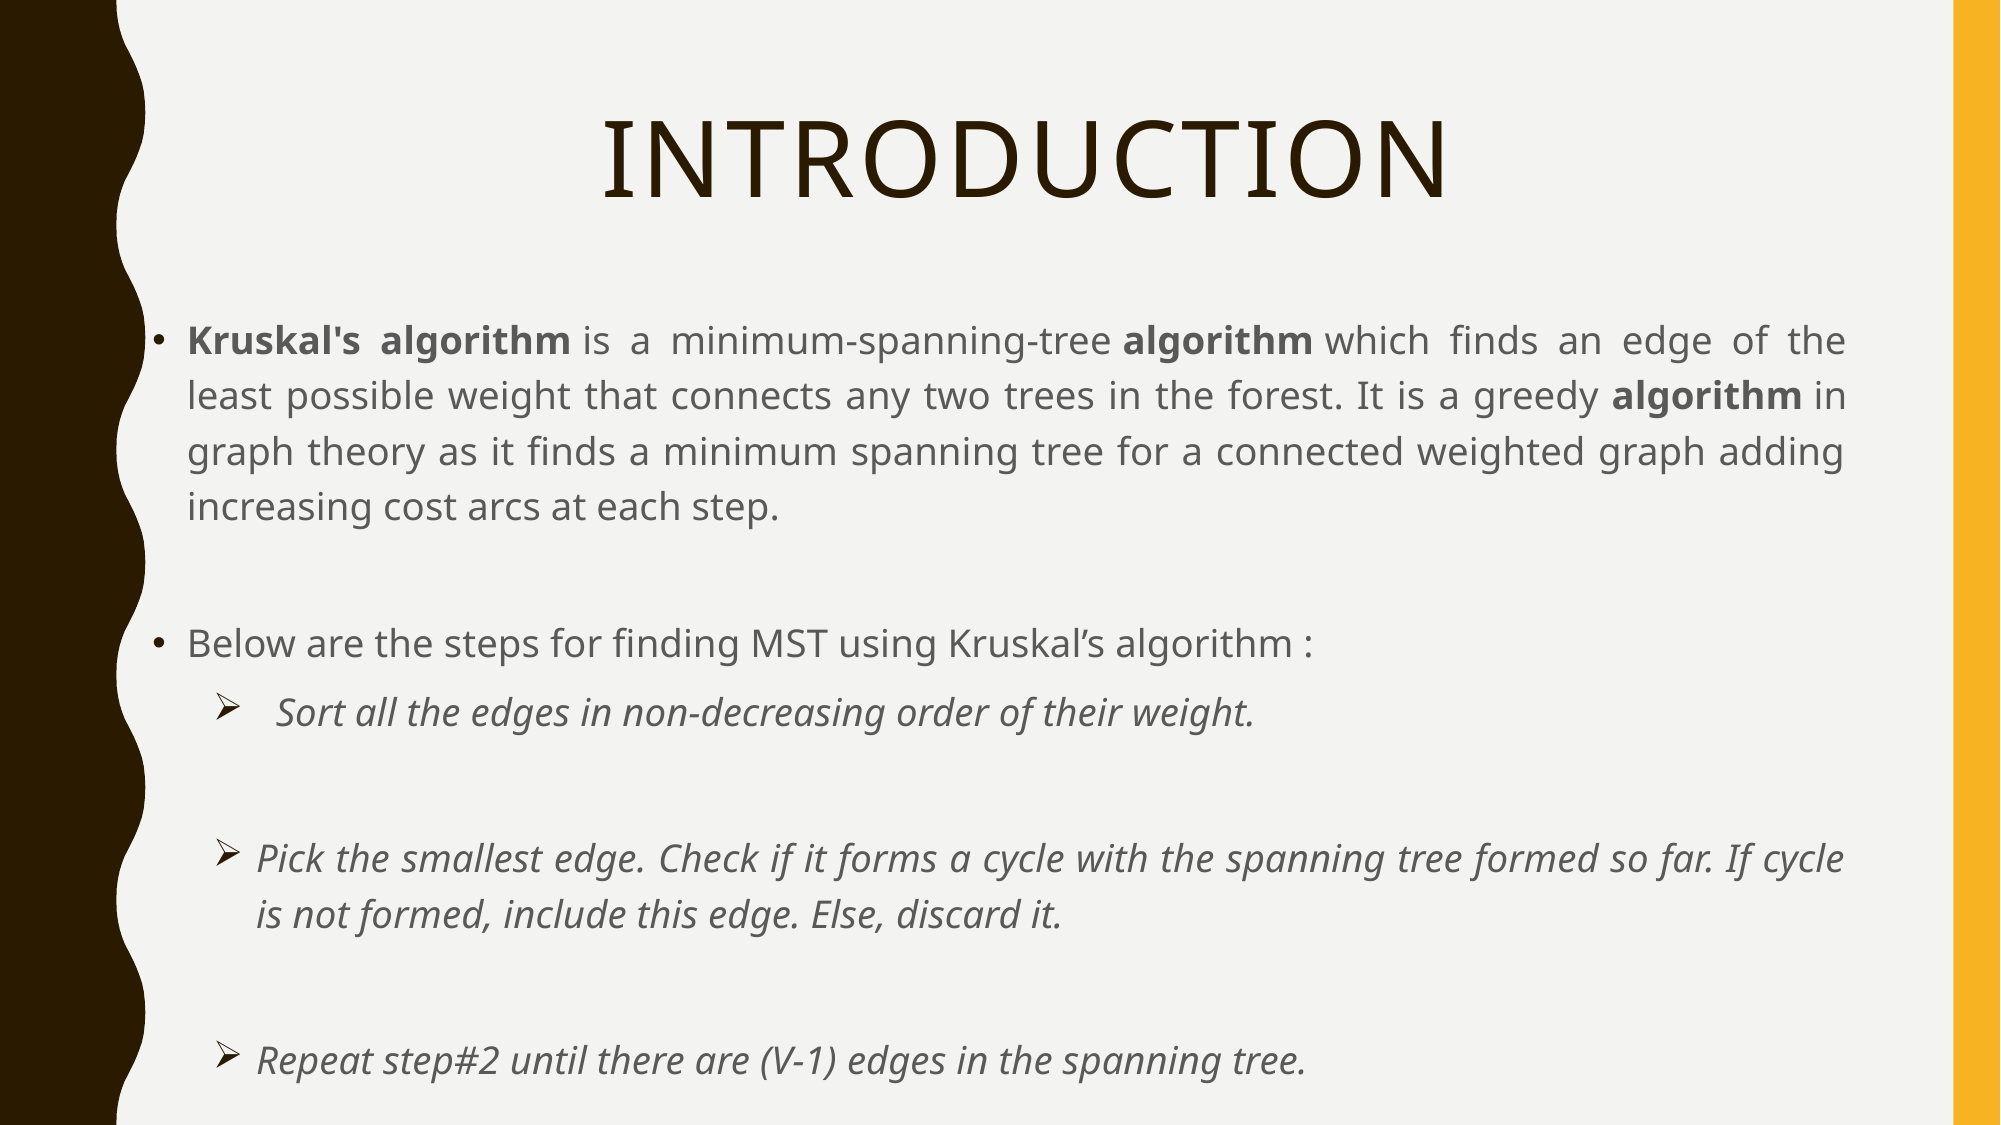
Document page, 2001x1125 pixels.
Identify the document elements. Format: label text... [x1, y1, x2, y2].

title introduction [192, 98, 1863, 252]
list Kruskal's algorithm is a minimum-spanning-tree algorithm which finds an edge of the least possible weight that connects any two trees in the forest. It is a greedy algorithm in graph theory as it finds a minimum spanning tree for a connected weighted graph adding increasing cost arcs at each step. Below are the steps for finding MST using Kruskal’s algorithm : Sort all the edges in non-decreasing order of their weight. Pick the smallest edge. Check if it forms a cycle with the spanning tree formed so far. If cycle is not formed, include this edge. Else, discard it. Repeat step#2 until there are (V-1) edges in the spanning tree. [137, 299, 1863, 1091]
